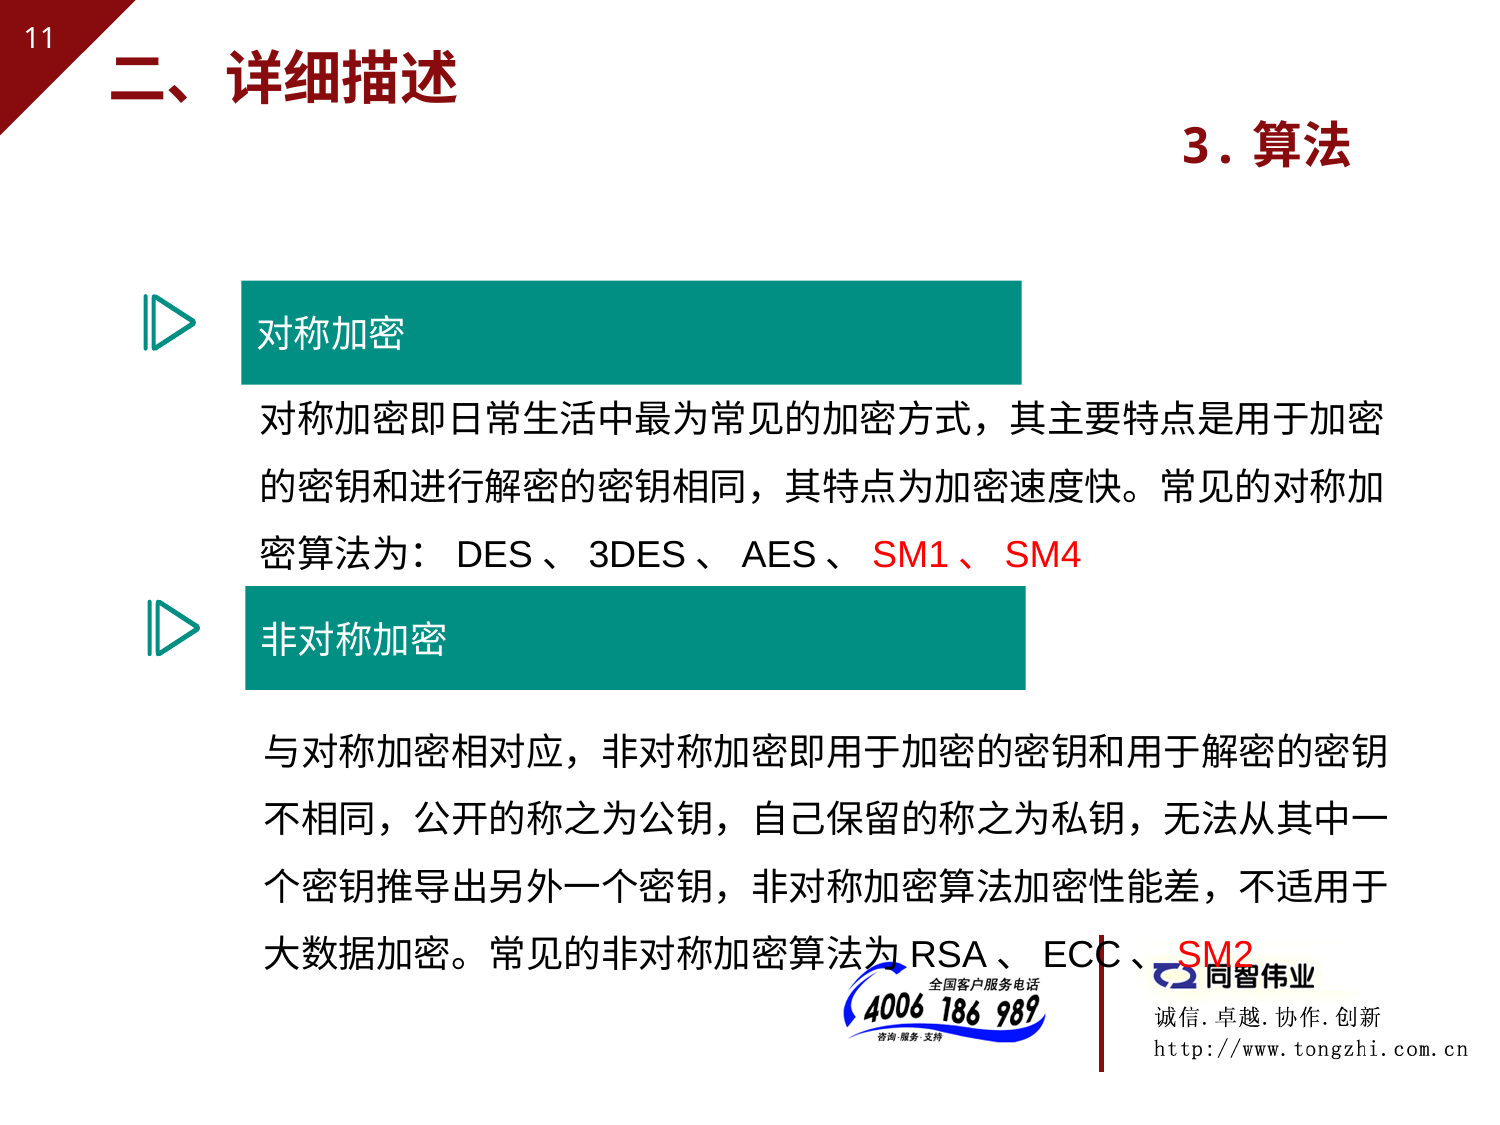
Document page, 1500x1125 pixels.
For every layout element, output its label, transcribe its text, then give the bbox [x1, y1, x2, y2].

text_box 对称加密即日常生活中最为常见的加密方式，其主要特点是用于加密的密钥和进行解密的密钥相同，其特点为加密速度快。常见的对称加密算法为：DES、3DES、AES、SM1、SM4 [244, 338, 1412, 610]
text_box 3.算法 [1165, 106, 1368, 181]
picture [785, 925, 1480, 1088]
text_box [143, 294, 148, 351]
text_box 对称加密 [239, 279, 1024, 387]
text_box [151, 294, 196, 351]
text_box 与对称加密相对应，非对称加密即用于加密的密钥和用于解密的密钥不相同，公开的称之为公钥，自己保留的称之为私钥，无法从其中一个密钥推导出另外一个密钥，非对称加密算法加密性能差，不适用于大数据加密。常见的非对称加密算法为RSA、ECC、SM2 [248, 692, 1416, 988]
title 二、详细描述 [93, 23, 1067, 130]
text_box 非对称加密 [243, 584, 1028, 692]
text_box [147, 599, 152, 657]
text_box [155, 599, 201, 657]
